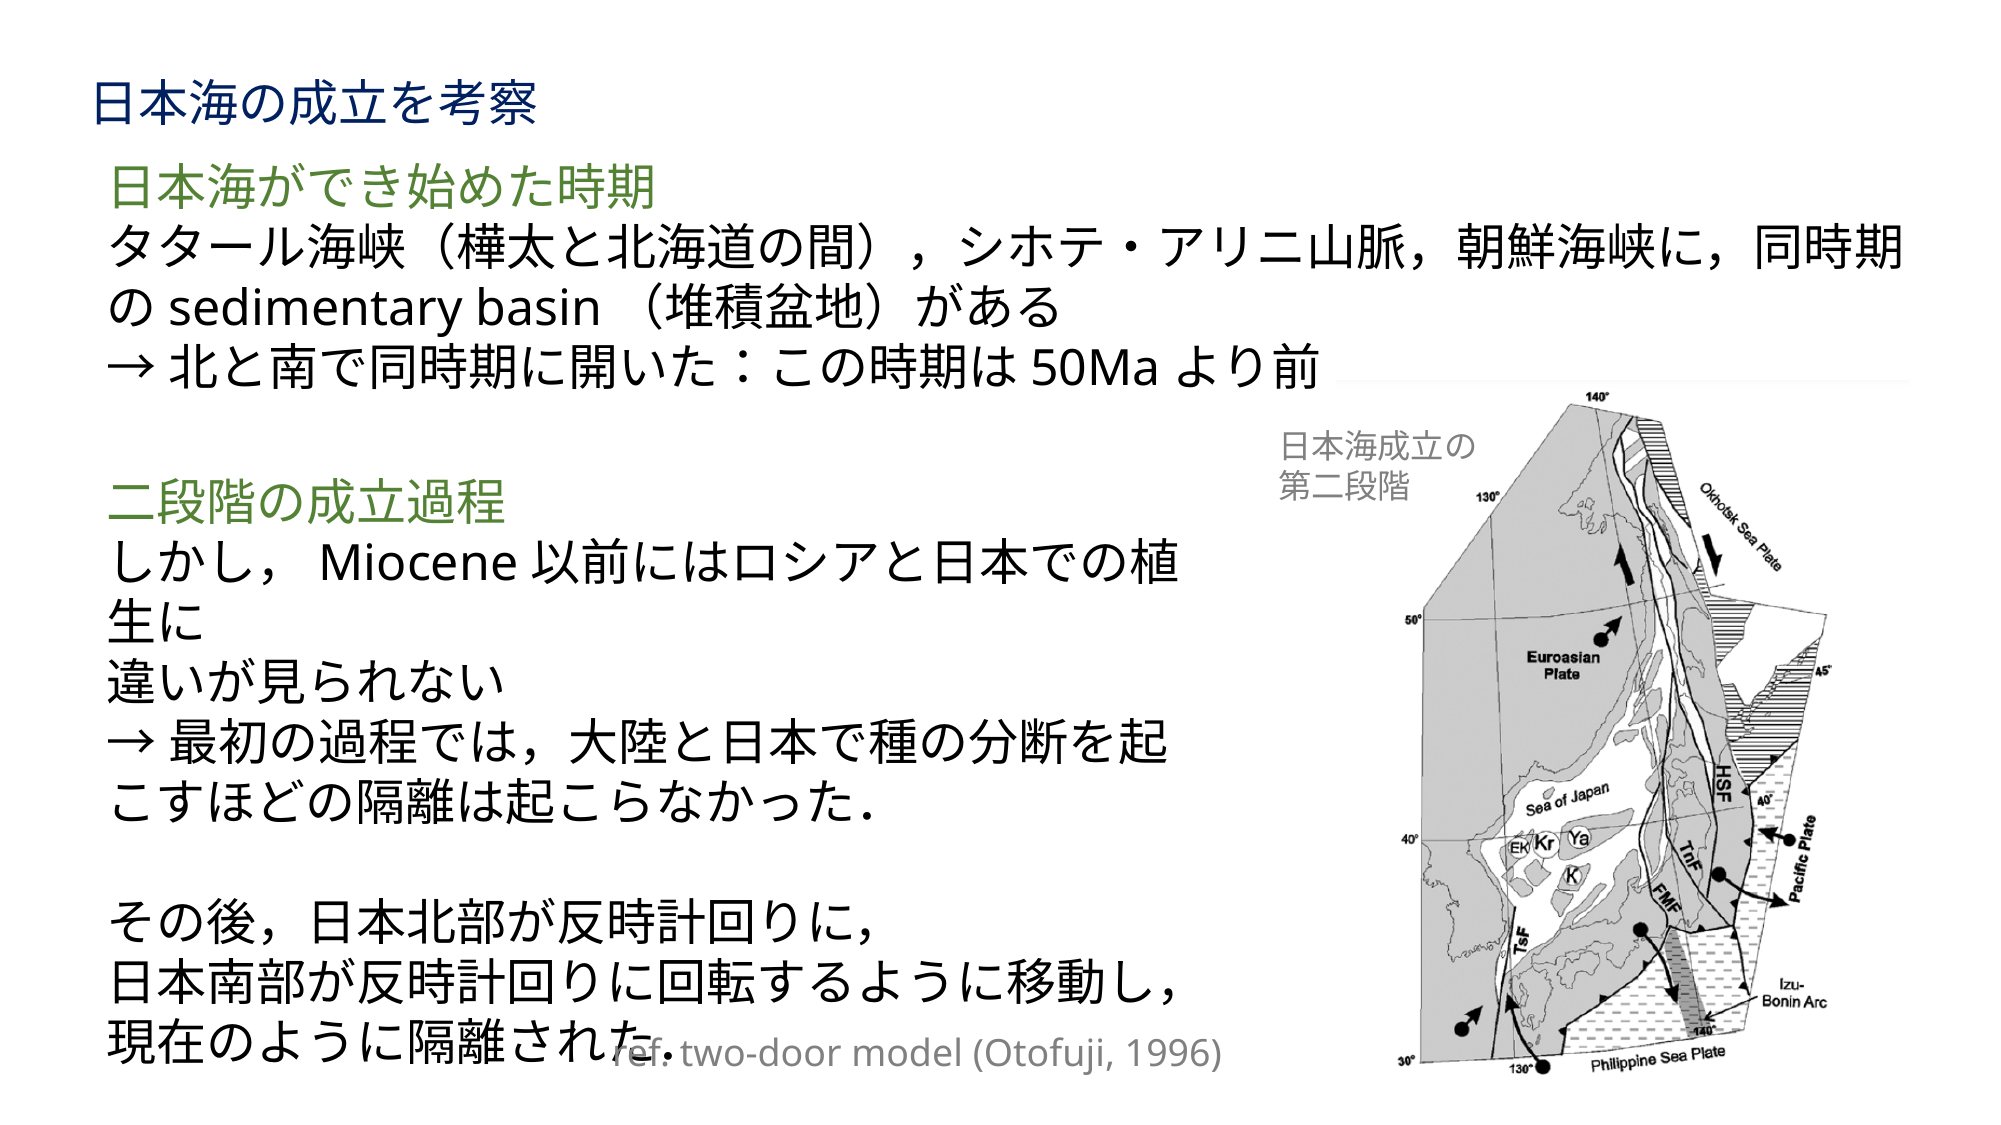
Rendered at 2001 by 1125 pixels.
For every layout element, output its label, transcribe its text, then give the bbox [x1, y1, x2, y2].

text_box 日本海の成立を考察 [73, 64, 1891, 139]
text_box 日本海ができ始めた時期 タタール海峡（樺太と北海道の間），シホテ・アリニ山脈，朝鮮海峡に，同時期のsedimentary basin（堆積盆地）がある →北と南で同時期に開いた：この時期は50Maより前 [91, 147, 1938, 403]
picture [1336, 380, 1909, 1125]
text_box 二段階の成立過程 しかし，Miocene以前にはロシアと日本での植生に 違いが見られない →最初の過程では，大陸と日本で種の分断を起こすほどの隔離は起こらなかった． その後，日本北部が反時計回りに， 日本南部が反時計回りに回転するように移動し， 現在のように隔離された． [91, 463, 1210, 1079]
text_box 日本海成立の 第二段階 [1263, 417, 1336, 513]
text_box ref. two-door model (Otofuji, 1996) [597, 1021, 1238, 1081]
